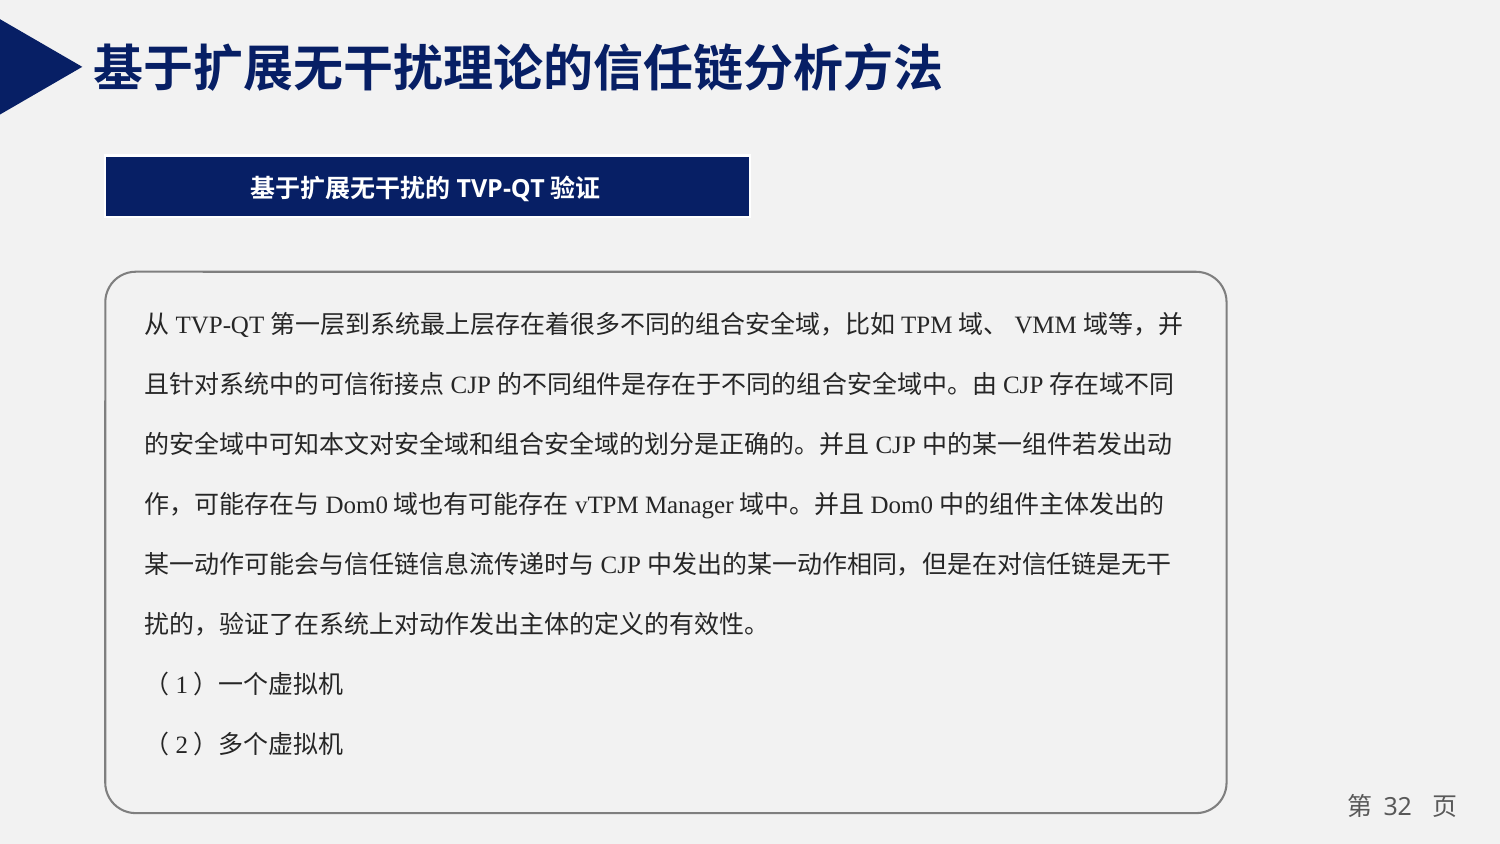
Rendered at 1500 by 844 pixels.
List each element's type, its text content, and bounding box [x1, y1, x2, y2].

text_box 基于扩展无干扰理论的信任链分析方法 [78, 29, 958, 105]
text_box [105, 271, 1227, 844]
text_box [105, 155, 750, 217]
text_box [0, 19, 83, 115]
